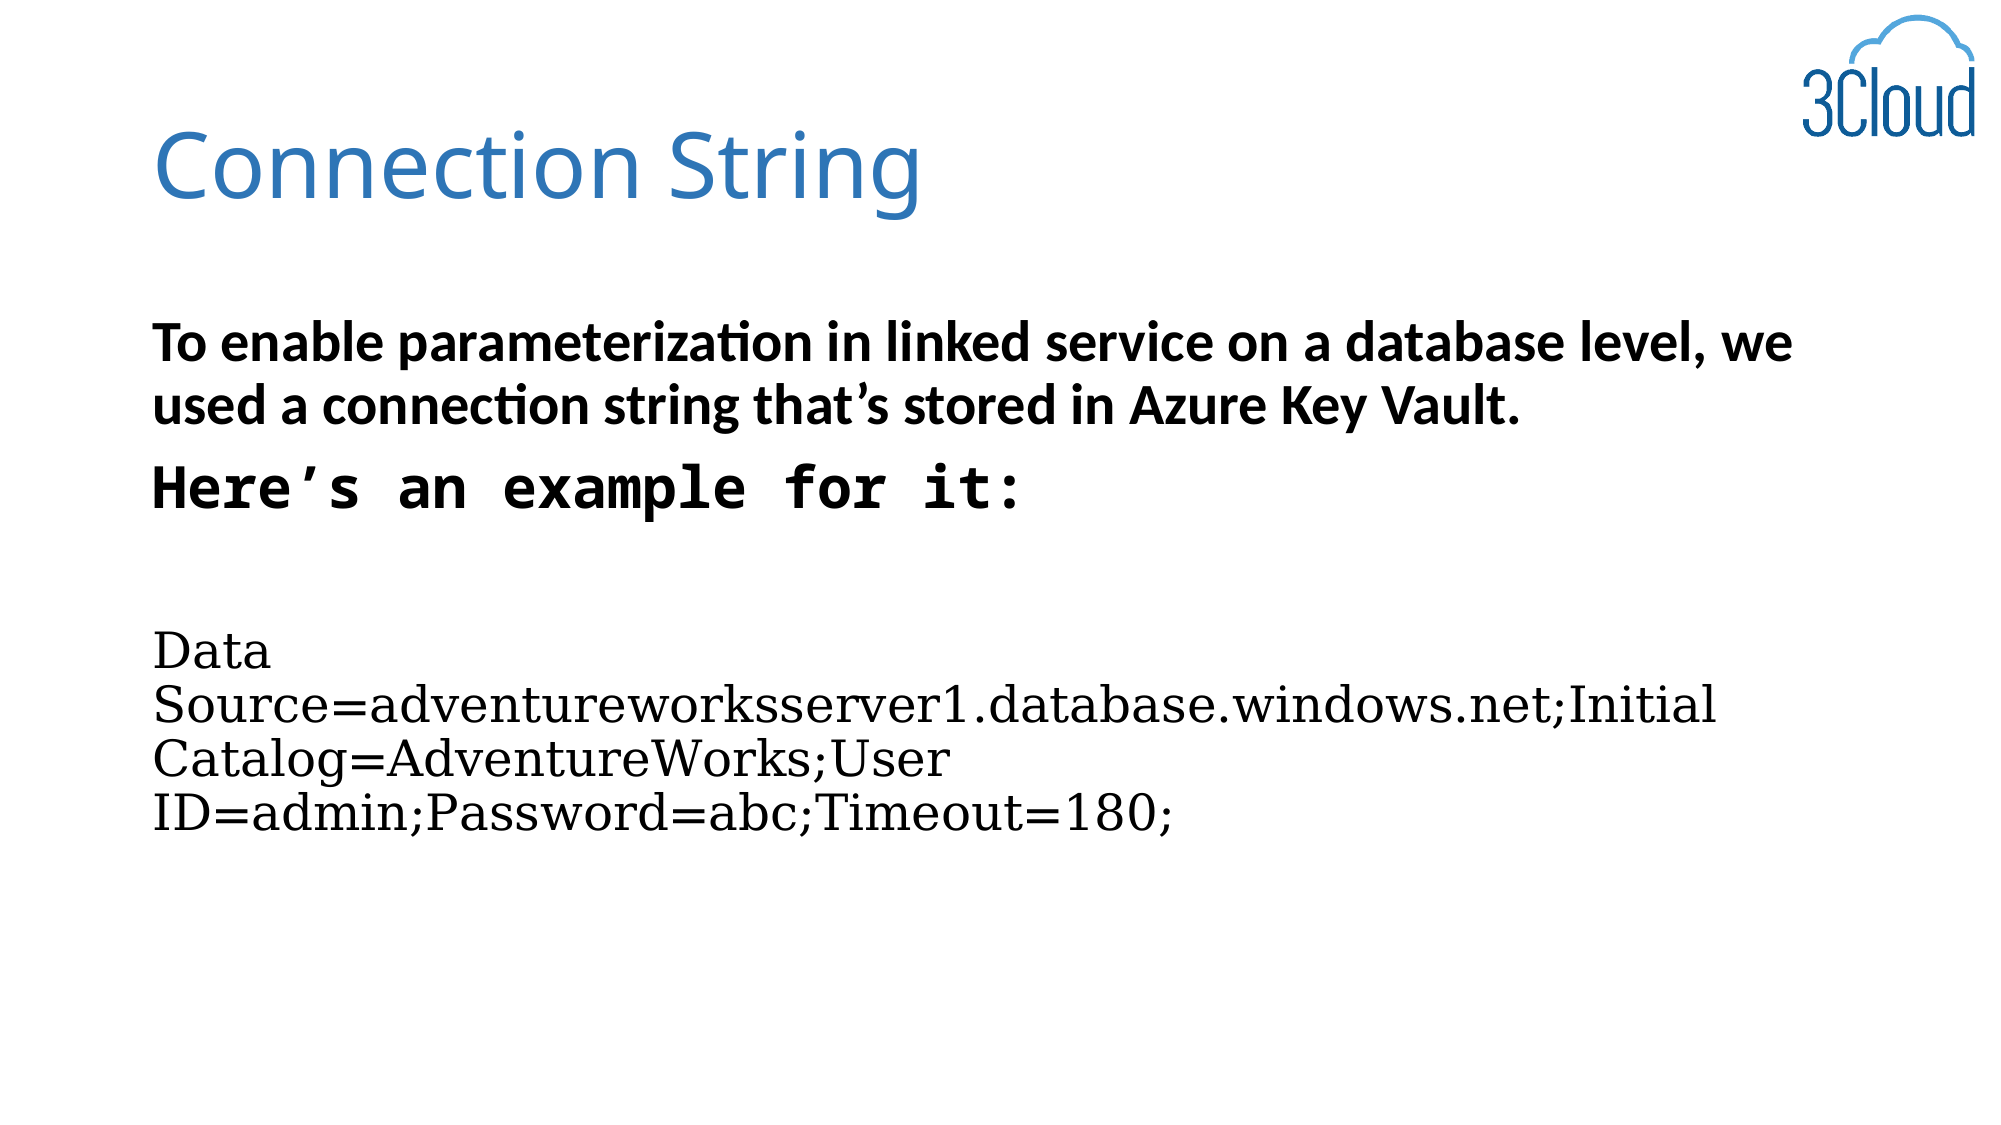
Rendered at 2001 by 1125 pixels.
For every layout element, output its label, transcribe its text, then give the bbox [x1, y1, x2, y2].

picture [1781, 0, 2000, 160]
title Connection String [137, 59, 1863, 278]
list To enable parameterization in linked service on a database level, we used a connection string that’s stored in Azure Key Vault. Here’s an example for it: Data Source=adventureworksserver1.database.windows.net;Initial Catalog=AdventureWorks;User ID=admin;Password=abc;Timeout=180; [137, 303, 1863, 1027]
